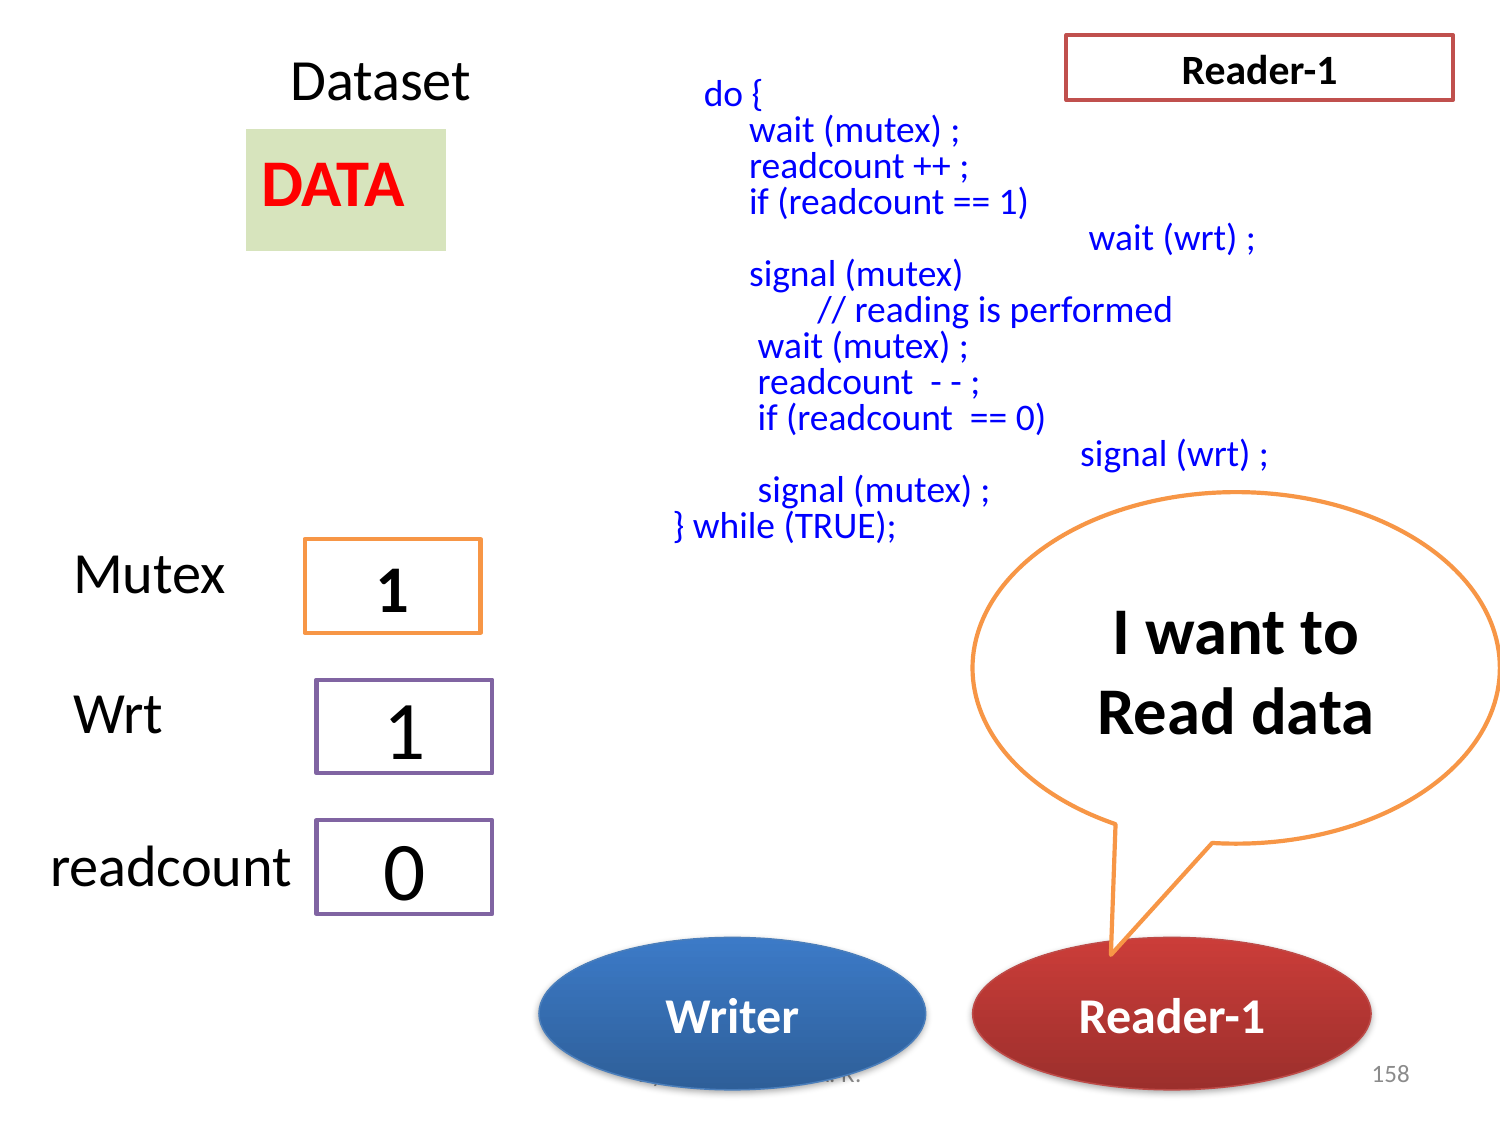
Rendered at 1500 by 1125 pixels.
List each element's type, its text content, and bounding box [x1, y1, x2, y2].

table_header DATA [246, 129, 446, 251]
text_box 1 [314, 678, 494, 775]
text_box Writer [538, 936, 927, 1042]
text_box I want to Read data [970, 493, 1500, 957]
text_box readcount [35, 820, 314, 906]
text_box Reader-1 [1064, 33, 1455, 102]
text_box Reader-1 [971, 936, 1372, 1081]
text_box Wrt [58, 667, 364, 753]
text_box do { wait (mutex) ; readcount ++ ; if (readcount == 1) wait (wrt) ; signal (mutex) // reading is performed wait (mutex) ; readcount - - ; if (readcount == 0) signal (wrt) ; signal (mutex) ; } while (TRUE); [538, 70, 1289, 553]
slide_number 158 [1074, 1042, 1425, 1103]
footer By: Dr. Panhalkar A. R. [512, 1042, 988, 1103]
text_box 1 [303, 537, 483, 635]
text_box 0 [314, 818, 494, 916]
text_box Dataset [70, 35, 692, 120]
text_box Mutex [58, 527, 258, 613]
